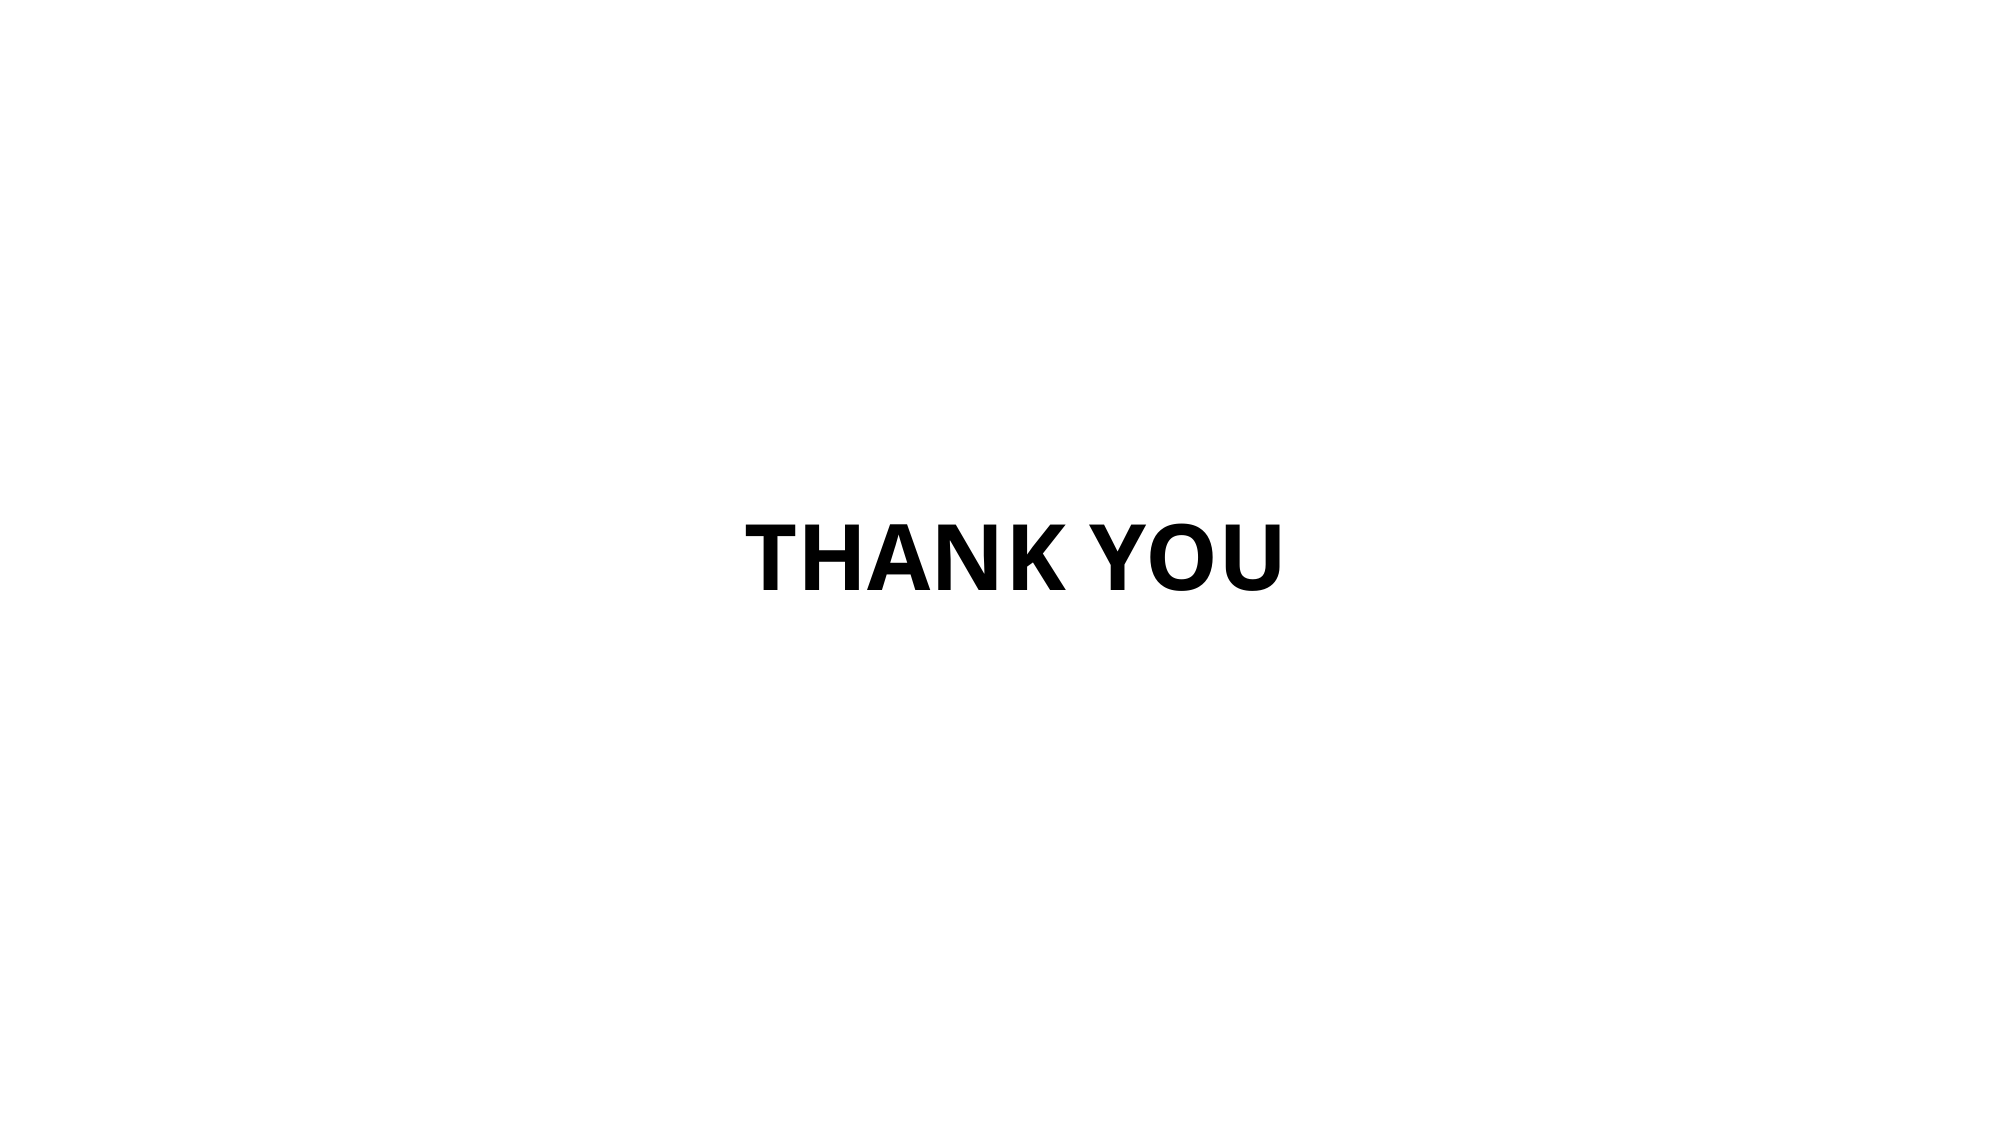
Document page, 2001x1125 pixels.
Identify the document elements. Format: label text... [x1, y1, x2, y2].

title THANK YOU [153, 452, 1879, 670]
